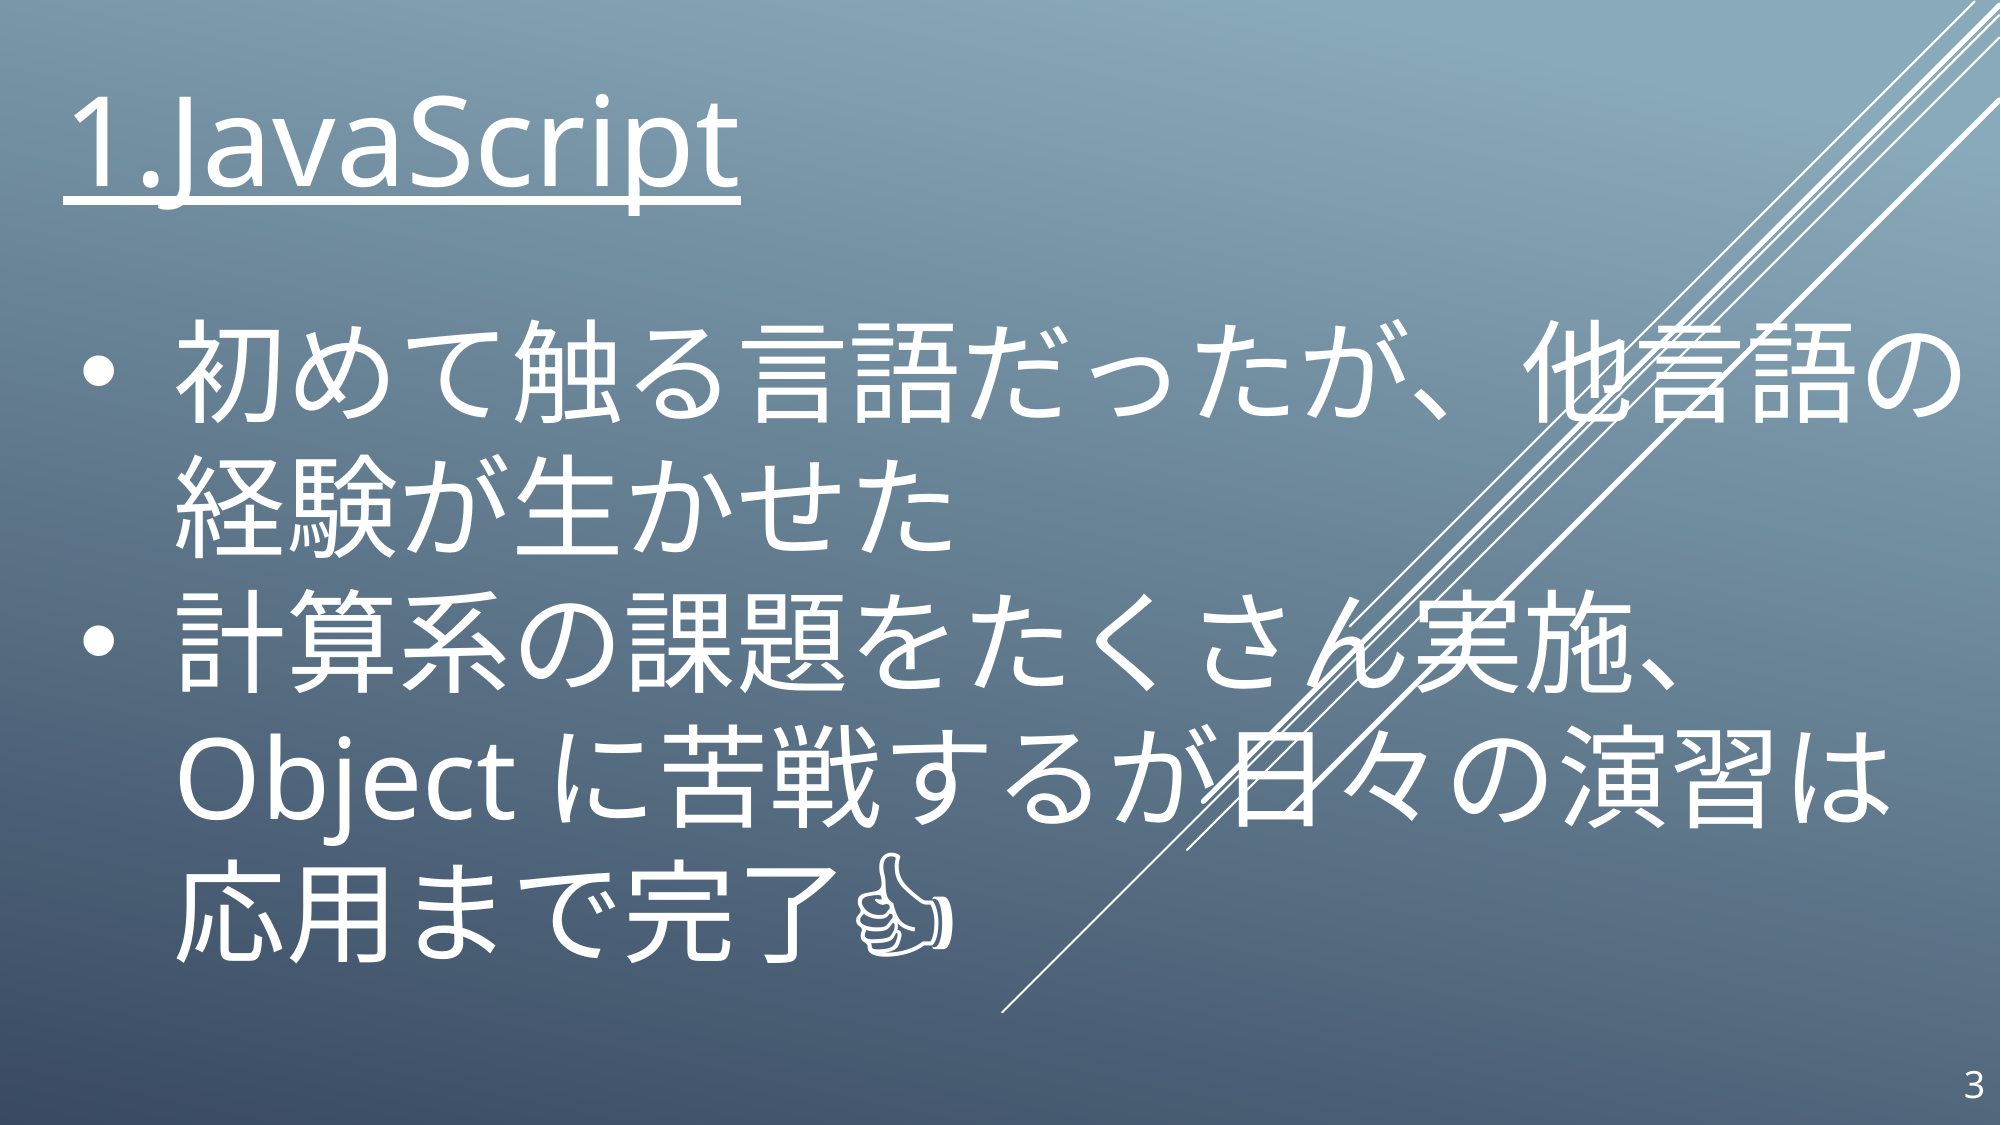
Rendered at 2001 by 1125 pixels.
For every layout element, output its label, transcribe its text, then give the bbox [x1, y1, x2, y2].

text_box 初めて触る言語だったが、他言語の 経験が生かせた 計算系の課題をたくさん実施、 Objectに苦戦するが日々の演習は 応用まで完了👍 [64, 294, 2000, 985]
slide_number 3 [1812, 1009, 2000, 1120]
text_box 1.JavaScript [48, 54, 2000, 219]
